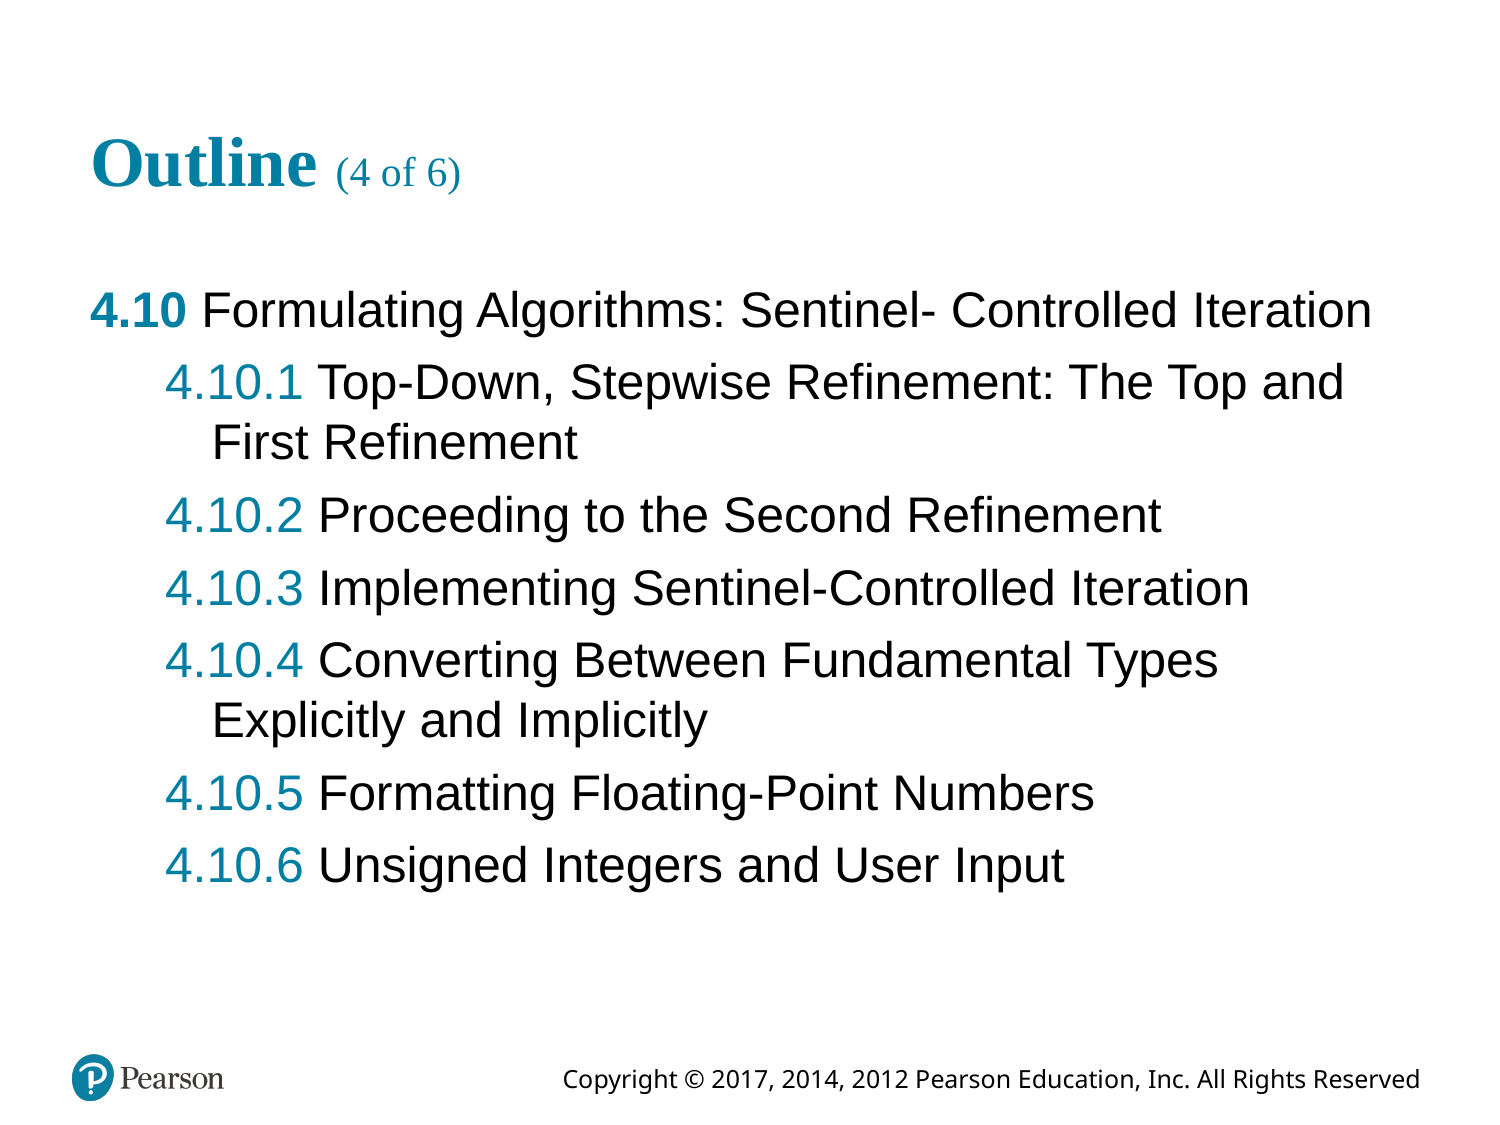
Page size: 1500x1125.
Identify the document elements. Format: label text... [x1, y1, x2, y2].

picture [98, 1054, 224, 1101]
picture [72, 1054, 88, 1070]
picture [80, 1063, 106, 1088]
title Outline (4 of 6) [75, 35, 1425, 216]
picture [72, 1087, 83, 1101]
list 4.10 Formulating Algorithms: Sentinel- Controlled Iteration 4.10.1 Top-Down, Stepwise Refinement: The Top and First Refinement 4.10.2 Proceeding to the Second Refinement 4.10.3 Implementing Sentinel-Controlled Iteration 4.10.4 Converting Between Fundamental Types Explicitly and Implicitly 4.10.5 Formatting Floating-Point Numbers 4.10.6 Unsigned Integers and User Input [75, 262, 1425, 1005]
